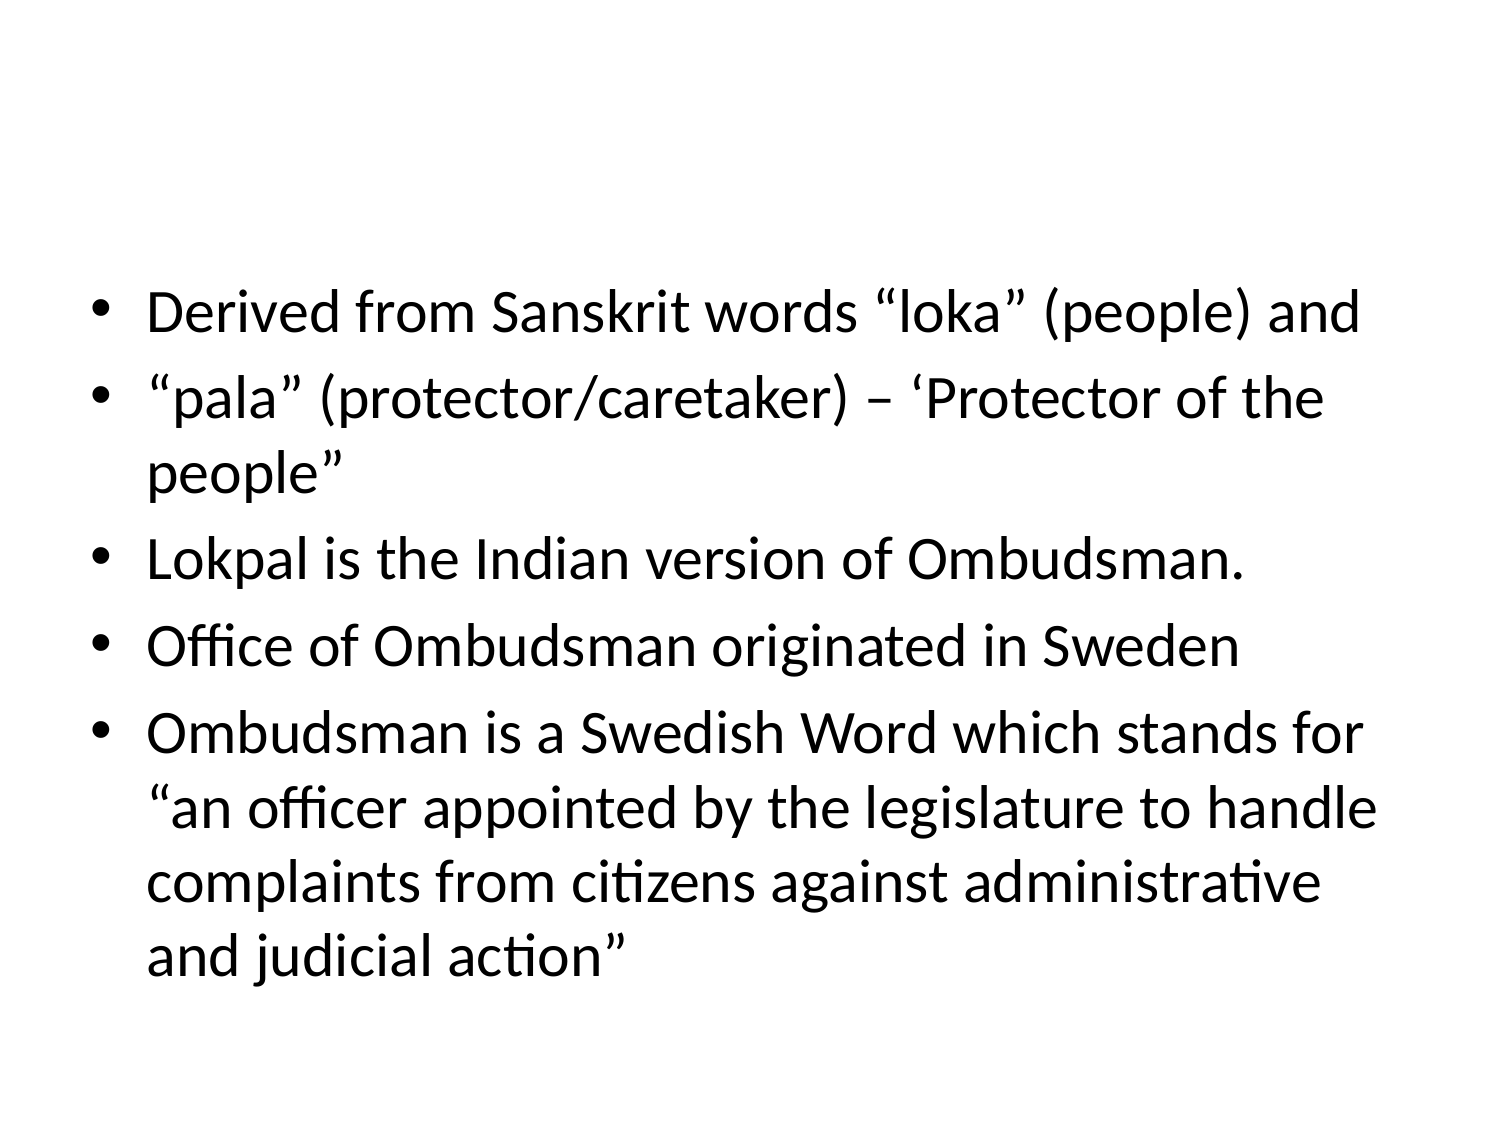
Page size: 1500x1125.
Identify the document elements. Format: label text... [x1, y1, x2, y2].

list Derived from Sanskrit words “loka” (people) and “pala” (protector/caretaker) – ‘Protector of the people” Lokpal is the Indian version of Ombudsman. Office of Ombudsman originated in Sweden Ombudsman is a Swedish Word which stands for “an officer appointed by the legislature to handle complaints from citizens against administrative and judicial action” [75, 262, 1425, 1005]
